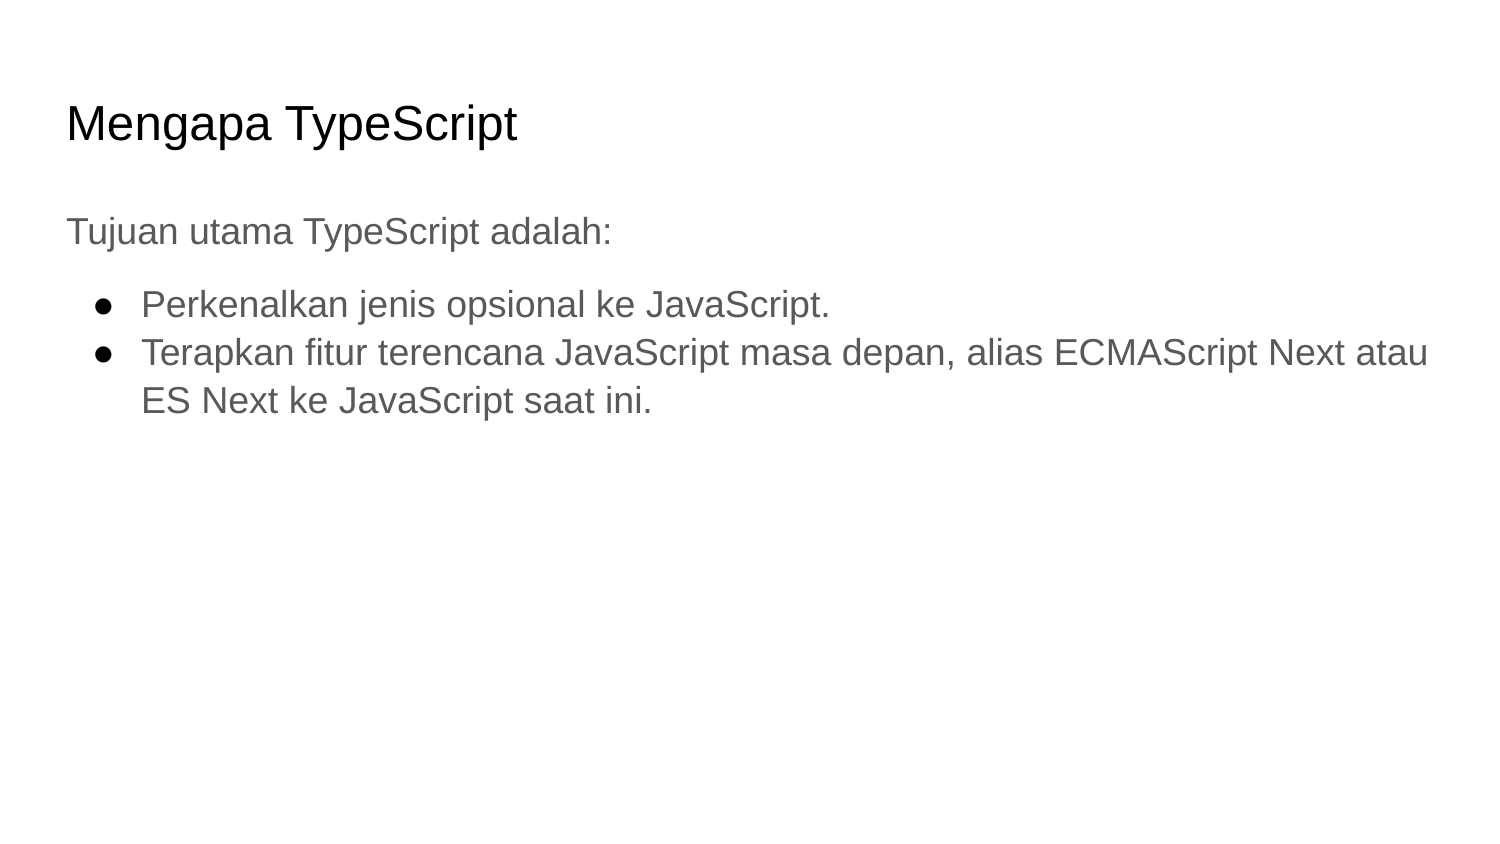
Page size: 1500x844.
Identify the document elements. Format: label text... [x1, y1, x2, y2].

list Tujuan utama TypeScript adalah: Perkenalkan jenis opsional ke JavaScript. Terapkan fitur terencana JavaScript masa depan, alias ECMAScript Next atau ES Next ke JavaScript saat ini. [51, 189, 1449, 750]
title Mengapa TypeScript [51, 72, 1449, 167]
